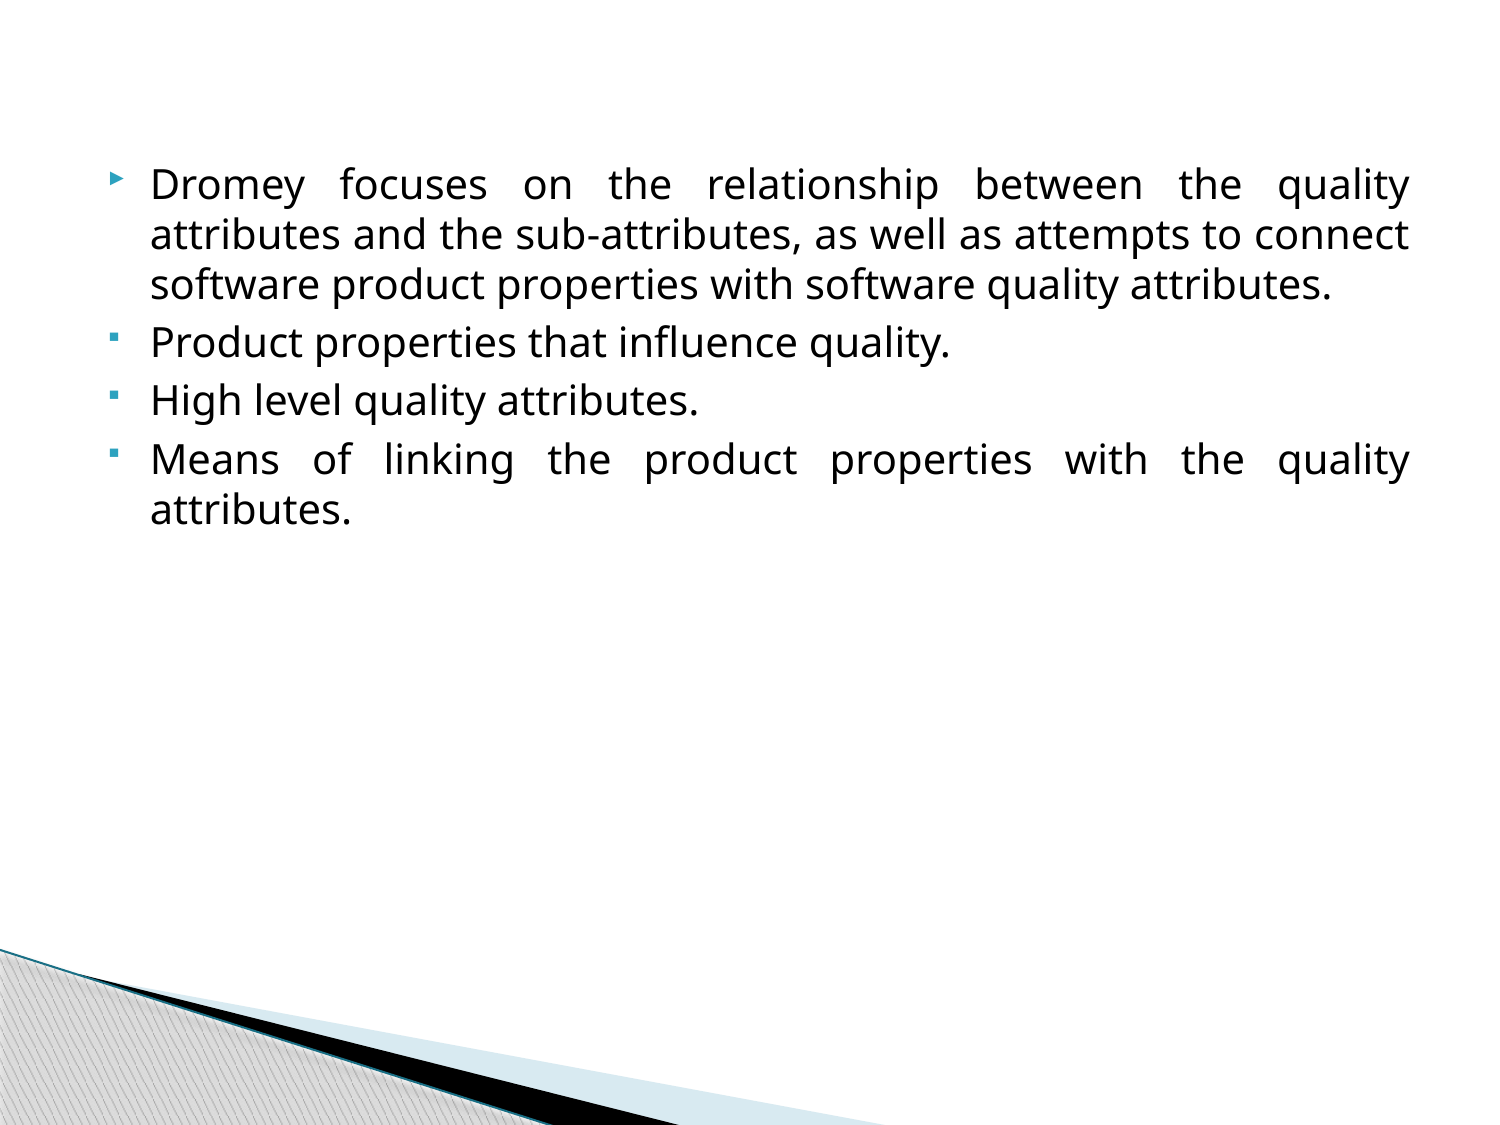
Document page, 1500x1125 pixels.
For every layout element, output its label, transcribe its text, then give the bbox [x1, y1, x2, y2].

list Dromey focuses on the relationship between the quality attributes and the sub-attributes, as well as attempts to connect software product properties with software quality attributes. Product properties that influence quality. High level quality attributes. Means of linking the product properties with the quality attributes. [75, 149, 1425, 1030]
